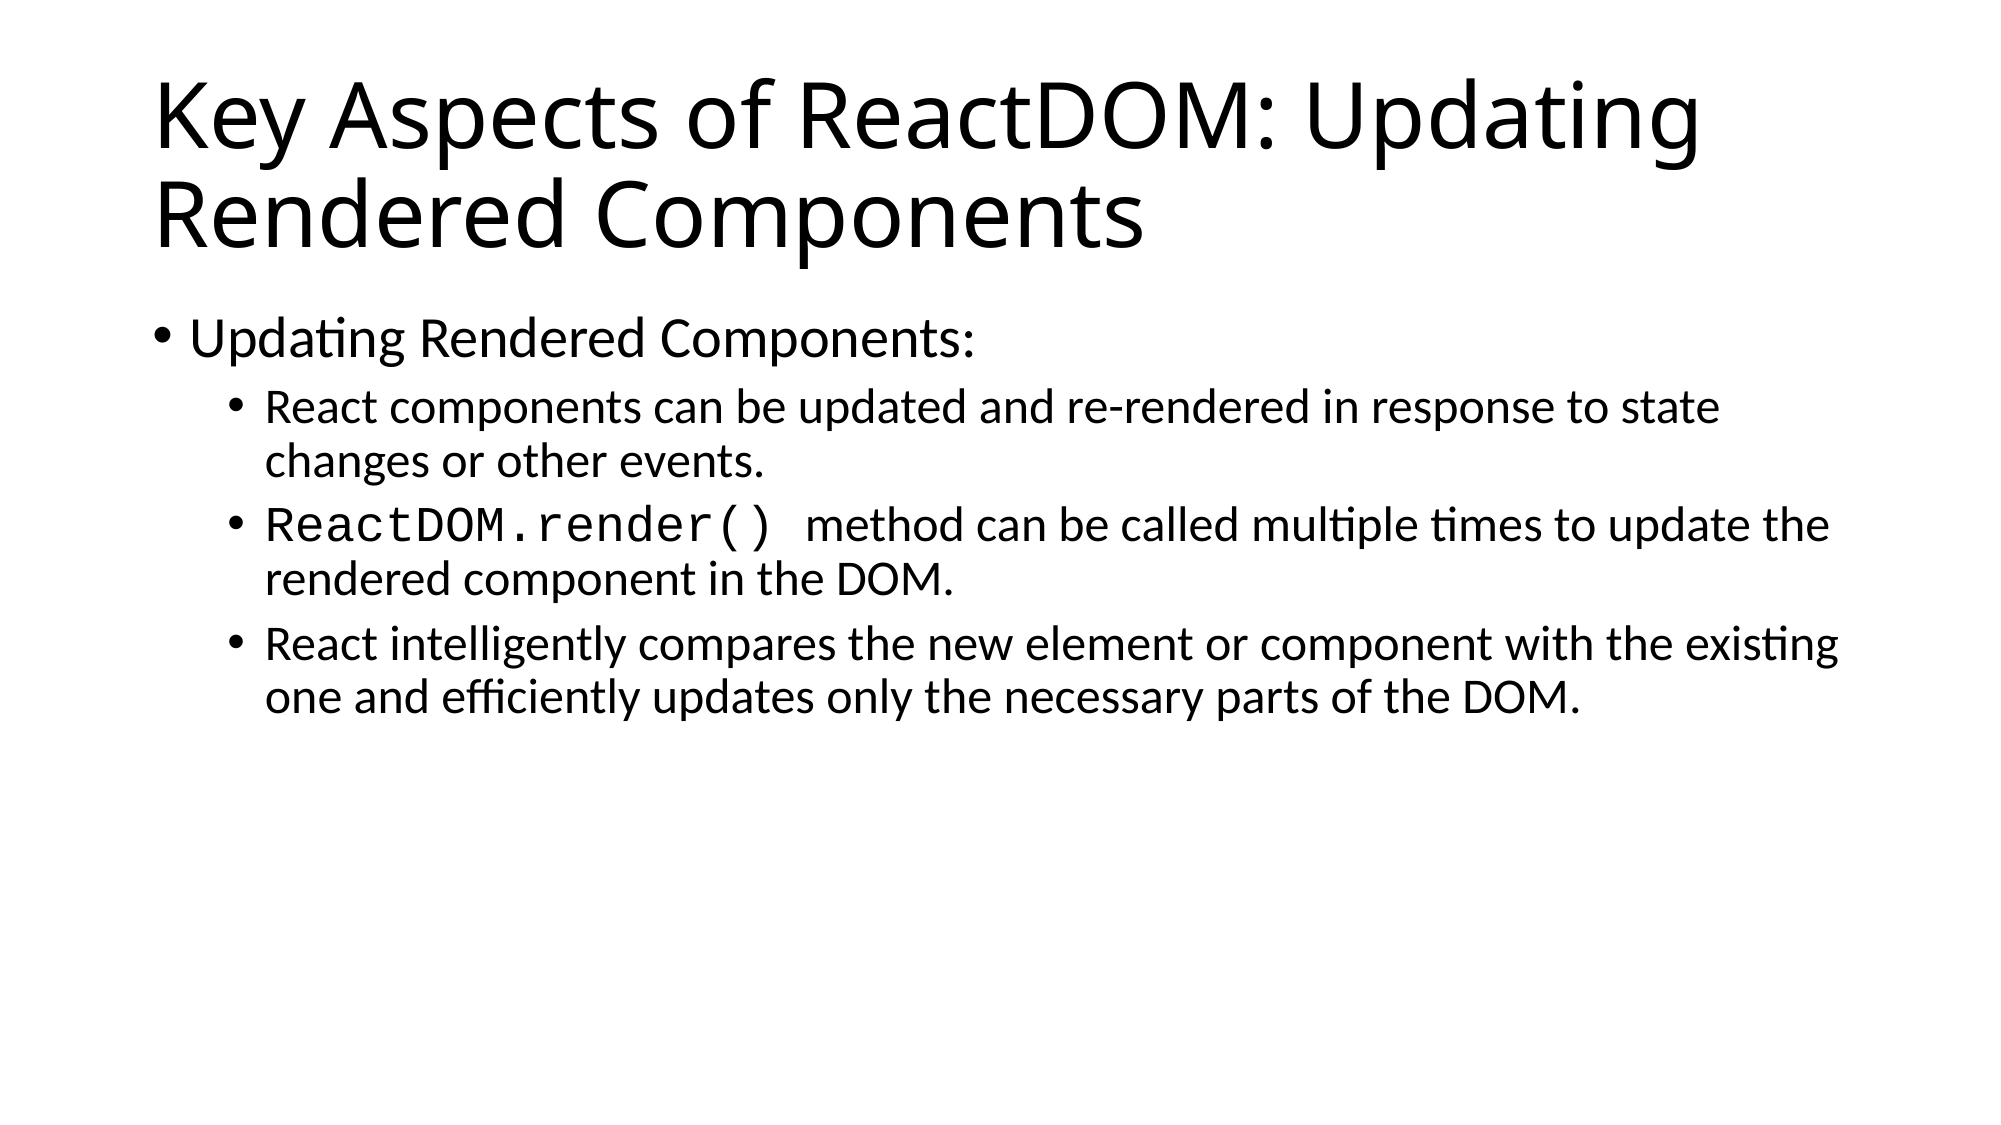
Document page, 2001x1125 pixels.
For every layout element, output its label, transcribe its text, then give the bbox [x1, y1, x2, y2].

list Updating Rendered Components: React components can be updated and re-rendered in response to state changes or other events. ReactDOM.render() method can be called multiple times to update the rendered component in the DOM. React intelligently compares the new element or component with the existing one and efficiently updates only the necessary parts of the DOM. [137, 299, 1863, 1014]
title Key Aspects of ReactDOM: Updating Rendered Components [137, 59, 1863, 278]
